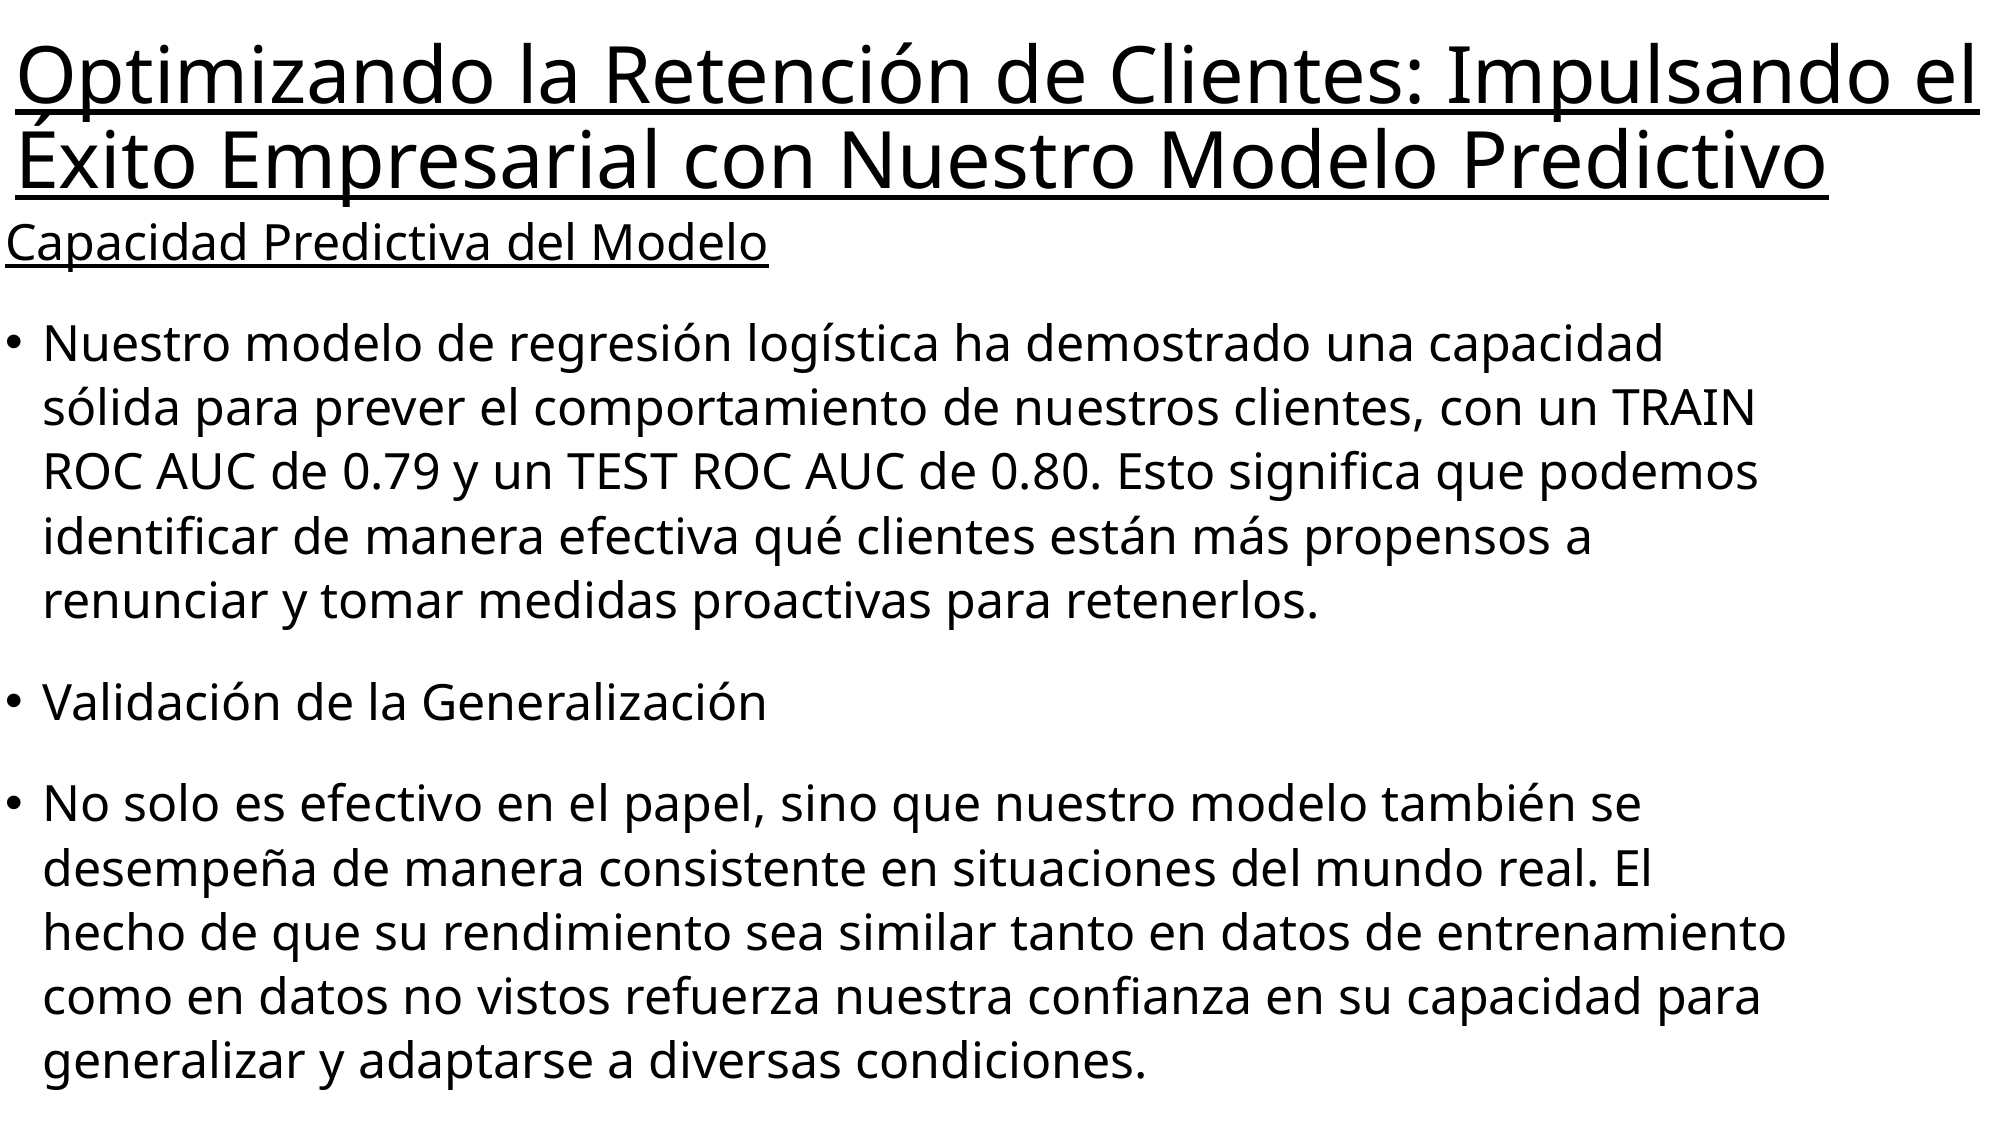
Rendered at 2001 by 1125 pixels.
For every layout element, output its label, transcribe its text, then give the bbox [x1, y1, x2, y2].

list Capacidad Predictiva del Modelo Nuestro modelo de regresión logística ha demostrado una capacidad sólida para prever el comportamiento de nuestros clientes, con un TRAIN ROC AUC de 0.79 y un TEST ROC AUC de 0.80. Esto significa que podemos identificar de manera efectiva qué clientes están más propensos a renunciar y tomar medidas proactivas para retenerlos. Validación de la Generalización No solo es efectivo en el papel, sino que nuestro modelo también se desempeña de manera consistente en situaciones del mundo real. El hecho de que su rendimiento sea similar tanto en datos de entrenamiento como en datos no vistos refuerza nuestra confianza en su capacidad para generalizar y adaptarse a diversas condiciones. [0, 198, 1815, 884]
title Optimizando la Retención de Clientes: Impulsando el Éxito Empresarial con Nuestro Modelo Predictivo [0, 0, 2000, 214]
